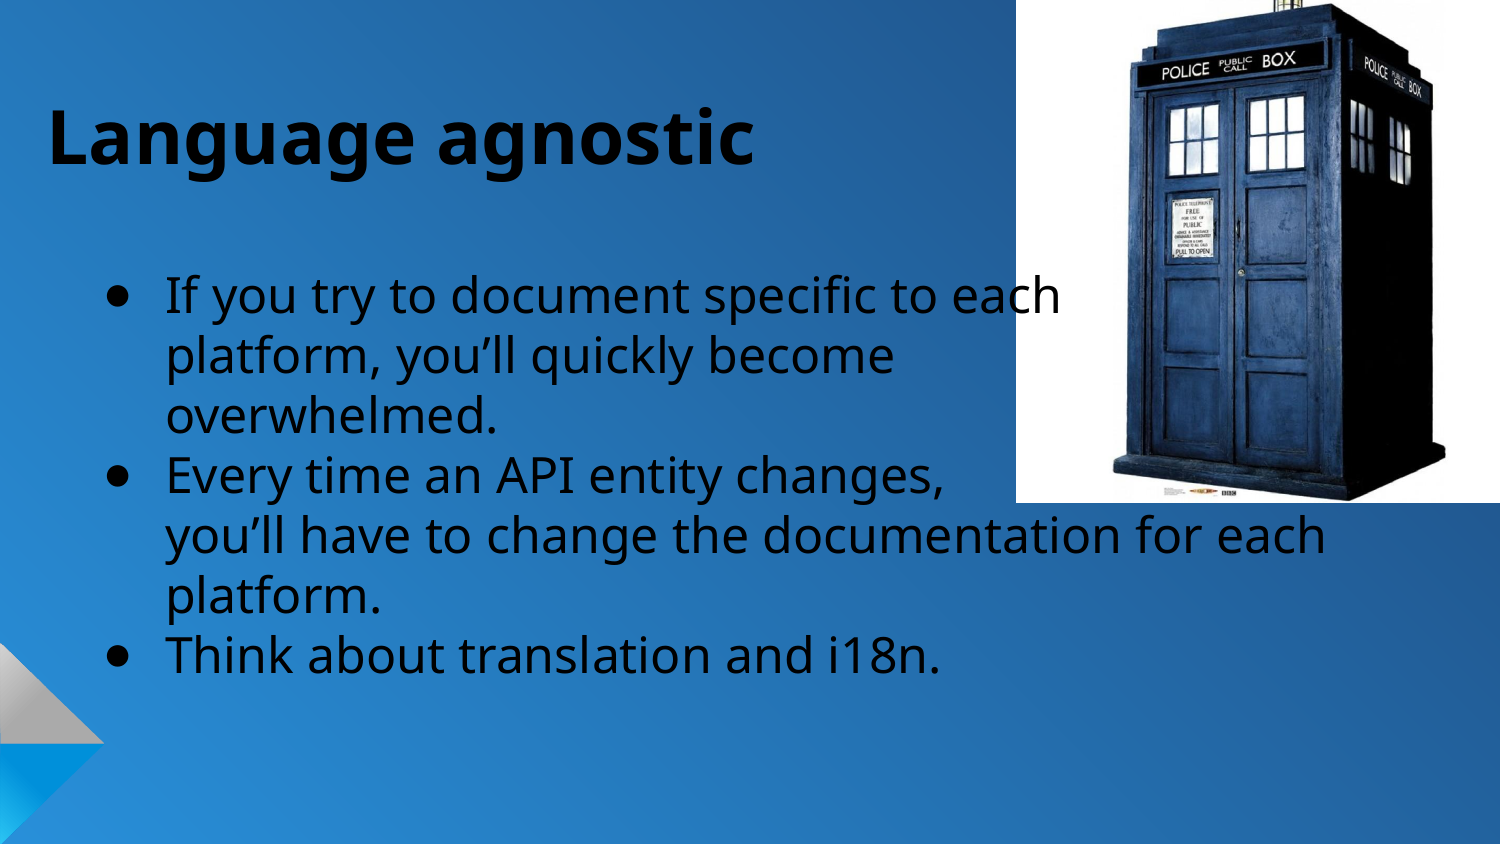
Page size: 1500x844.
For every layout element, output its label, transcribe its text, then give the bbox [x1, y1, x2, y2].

picture [1016, 0, 1500, 504]
title Language agnostic [31, 54, 1011, 195]
list If you try to document specific to each platform, you’ll quickly become overwhelmed. Every time an API entity changes, you’ll have to change the documentation for each platform. Think about translation and i18n. [75, 248, 1425, 844]
